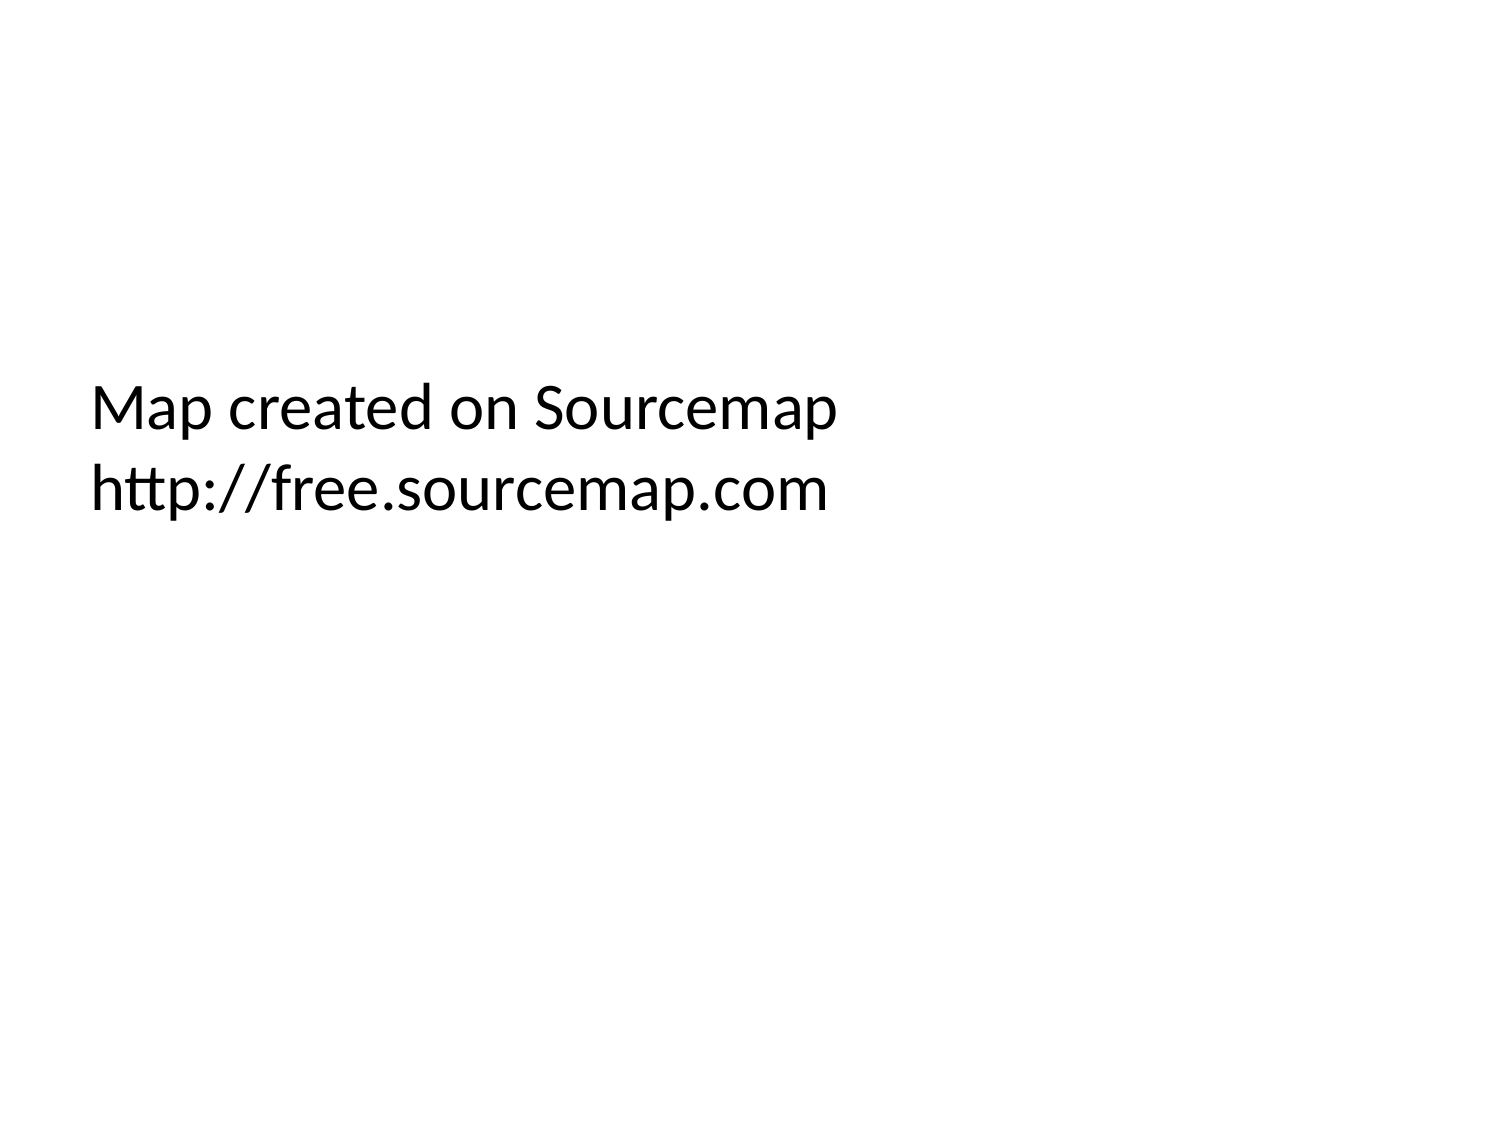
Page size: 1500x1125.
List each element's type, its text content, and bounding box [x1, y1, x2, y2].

list Map created on Sourcemap http://free.sourcemap.com [75, 262, 1425, 1005]
